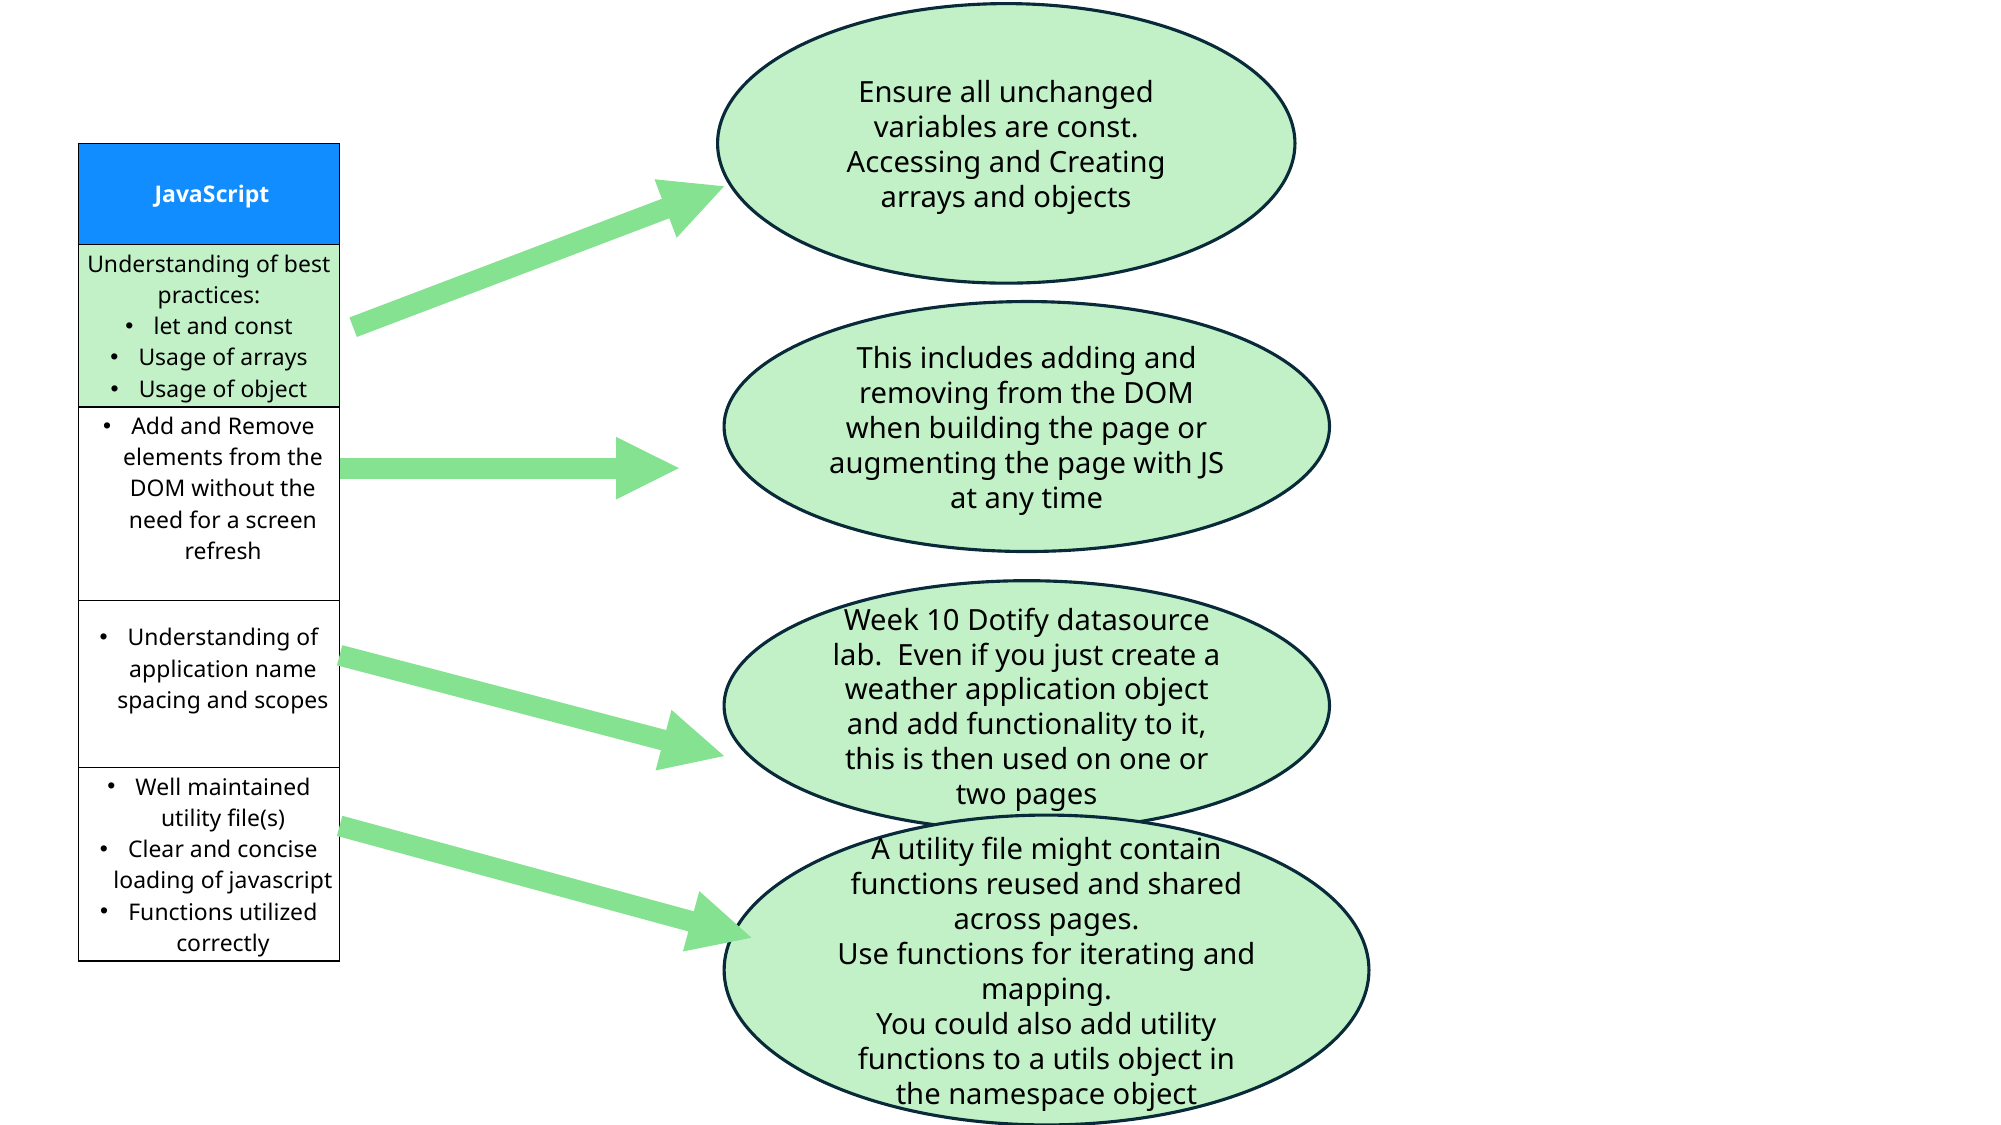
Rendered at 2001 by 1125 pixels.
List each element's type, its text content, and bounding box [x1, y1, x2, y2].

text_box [339, 825, 752, 939]
text_box This includes adding and removing from the DOM when building the page or augmenting the page with JS at any time [722, 299, 1332, 554]
table_header JavaScript [79, 144, 339, 244]
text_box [339, 654, 725, 757]
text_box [352, 185, 725, 328]
text_box Week 10 Dotify datasource lab. Even if you just create a weather application object and add functionality to it, this is then used on one or two pages [725, 579, 1332, 825]
text_box A utility file might contain functions reused and shared across pages. Use functions for iterating and mapping. You could also add utility functions to a utils object in the namespace object [722, 813, 1371, 1125]
table_cell Understanding of application name spacing and scopes [79, 601, 339, 767]
table_cell Add and Remove elements from the DOM without the need for a screen refresh [79, 408, 339, 600]
text_box Ensure all unchanged variables are const. Accessing and Creating arrays and objects [716, 2, 1297, 285]
table_cell Well maintained utility file(s) Clear and concise loading of javascript Functions utilized correctly [79, 768, 339, 960]
table_cell Understanding of best practices: let and const Usage of arrays Usage of object [79, 245, 339, 406]
